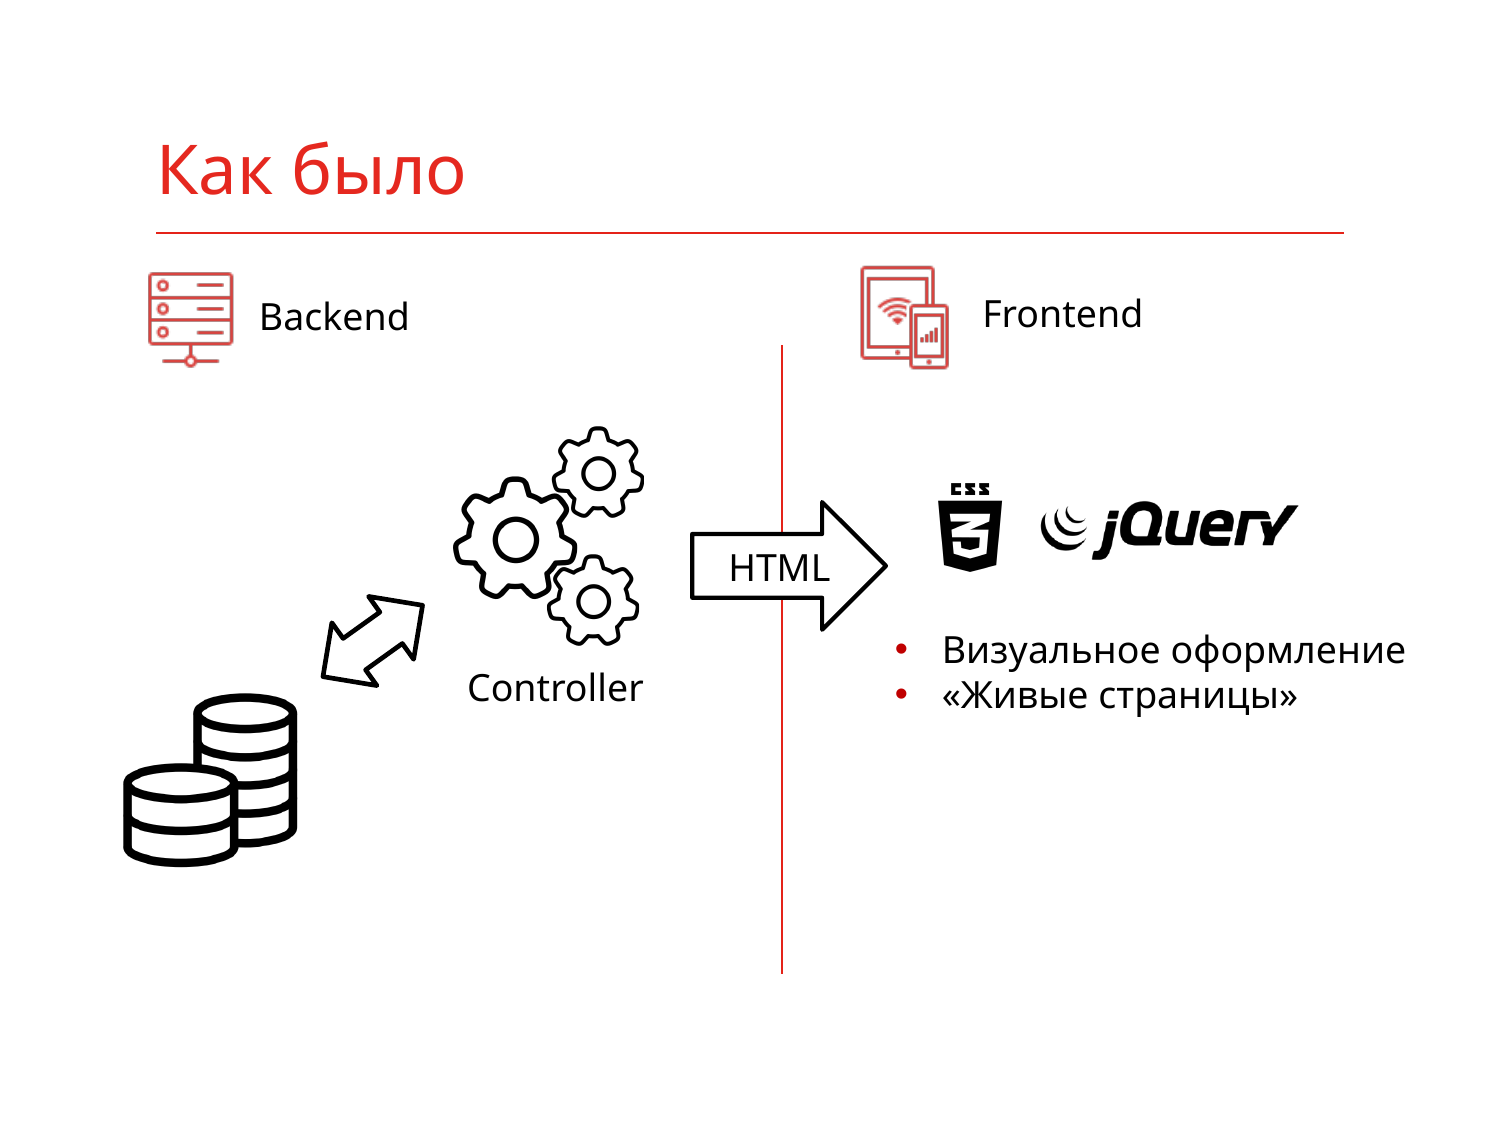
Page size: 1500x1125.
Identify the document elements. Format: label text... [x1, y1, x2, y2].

picture [850, 260, 960, 371]
picture [925, 482, 1015, 572]
picture [136, 260, 247, 371]
picture [1039, 482, 1300, 567]
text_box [451, 426, 653, 717]
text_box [691, 501, 887, 630]
picture [111, 683, 309, 880]
text_box Визуальное оформление «Живые страницы» [894, 609, 1403, 724]
text_box [322, 596, 423, 686]
title Как было [156, 54, 1344, 232]
text_box Backend [259, 270, 383, 345]
text_box Frontend [982, 267, 1106, 343]
